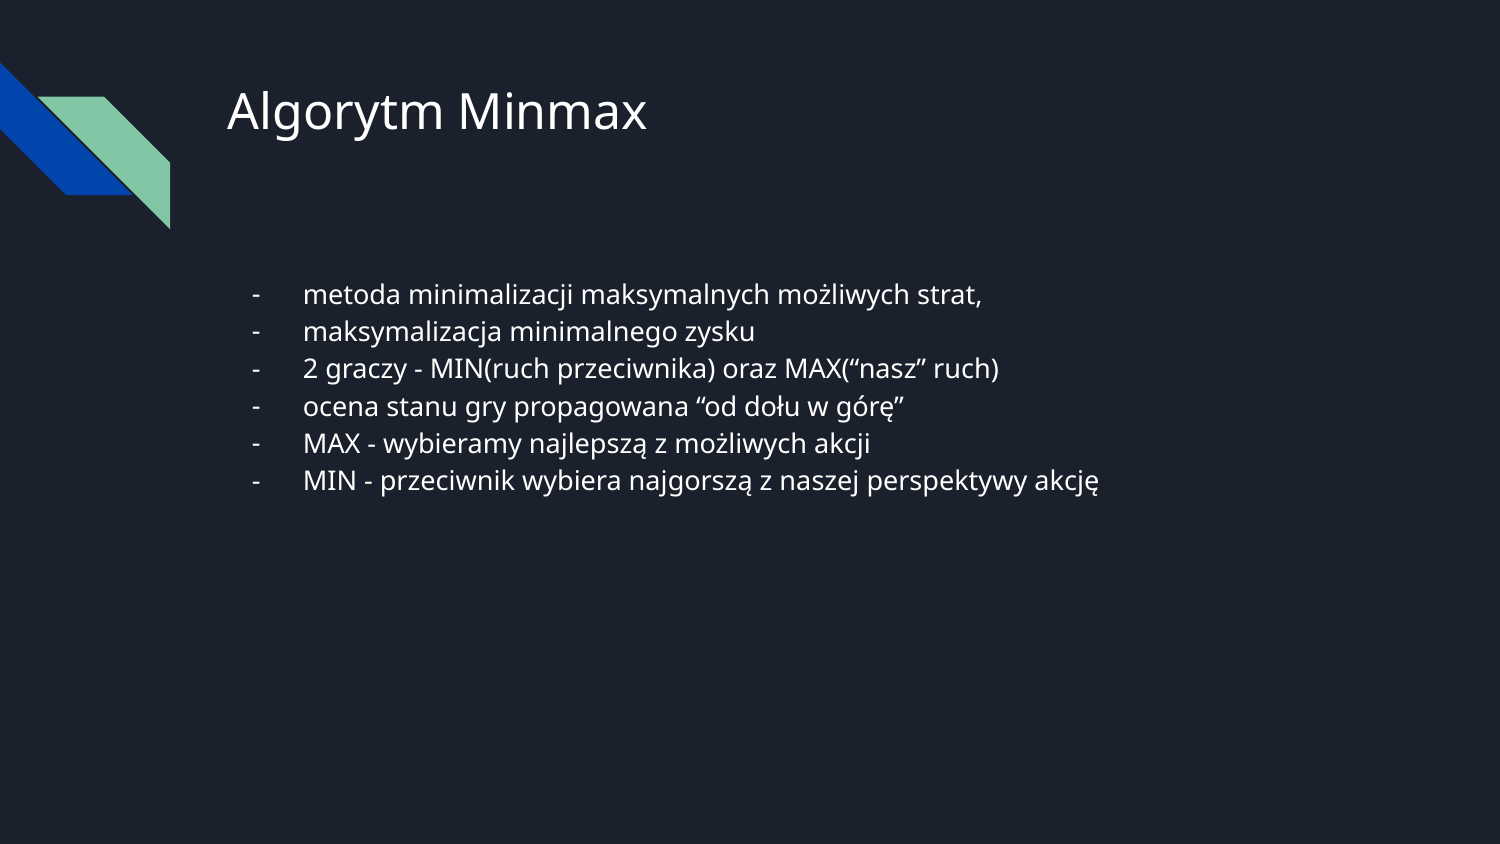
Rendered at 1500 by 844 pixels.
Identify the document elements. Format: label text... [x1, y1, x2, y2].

list metoda minimalizacji maksymalnych możliwych strat, maksymalizacja minimalnego zysku 2 graczy - MIN(ruch przeciwnika) oraz MAX(“nasz” ruch) ocena stanu gry propagowana “od dołu w górę” MAX - wybieramy najlepszą z możliwych akcji MIN - przeciwnik wybiera najgorszą z naszej perspektywy akcję [212, 257, 1368, 735]
title Algorytm Minmax [212, 64, 1368, 215]
